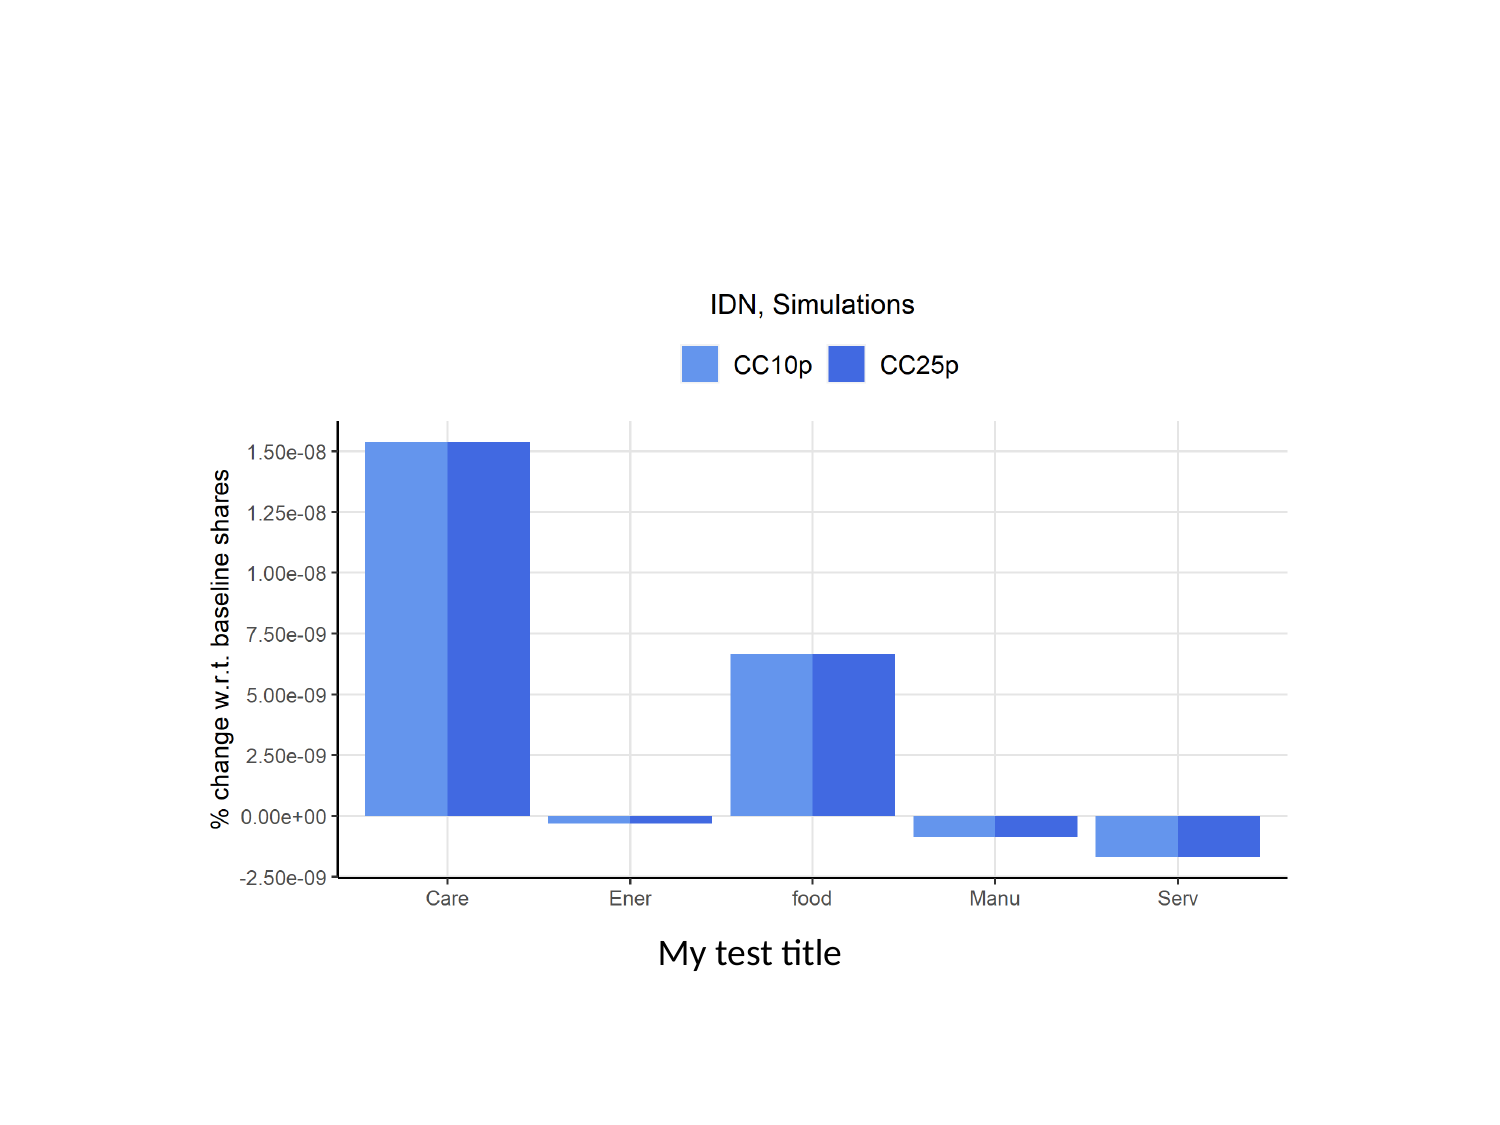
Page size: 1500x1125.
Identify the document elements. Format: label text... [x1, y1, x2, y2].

text_box My test title [74, 920, 1425, 1005]
picture [197, 262, 1301, 921]
